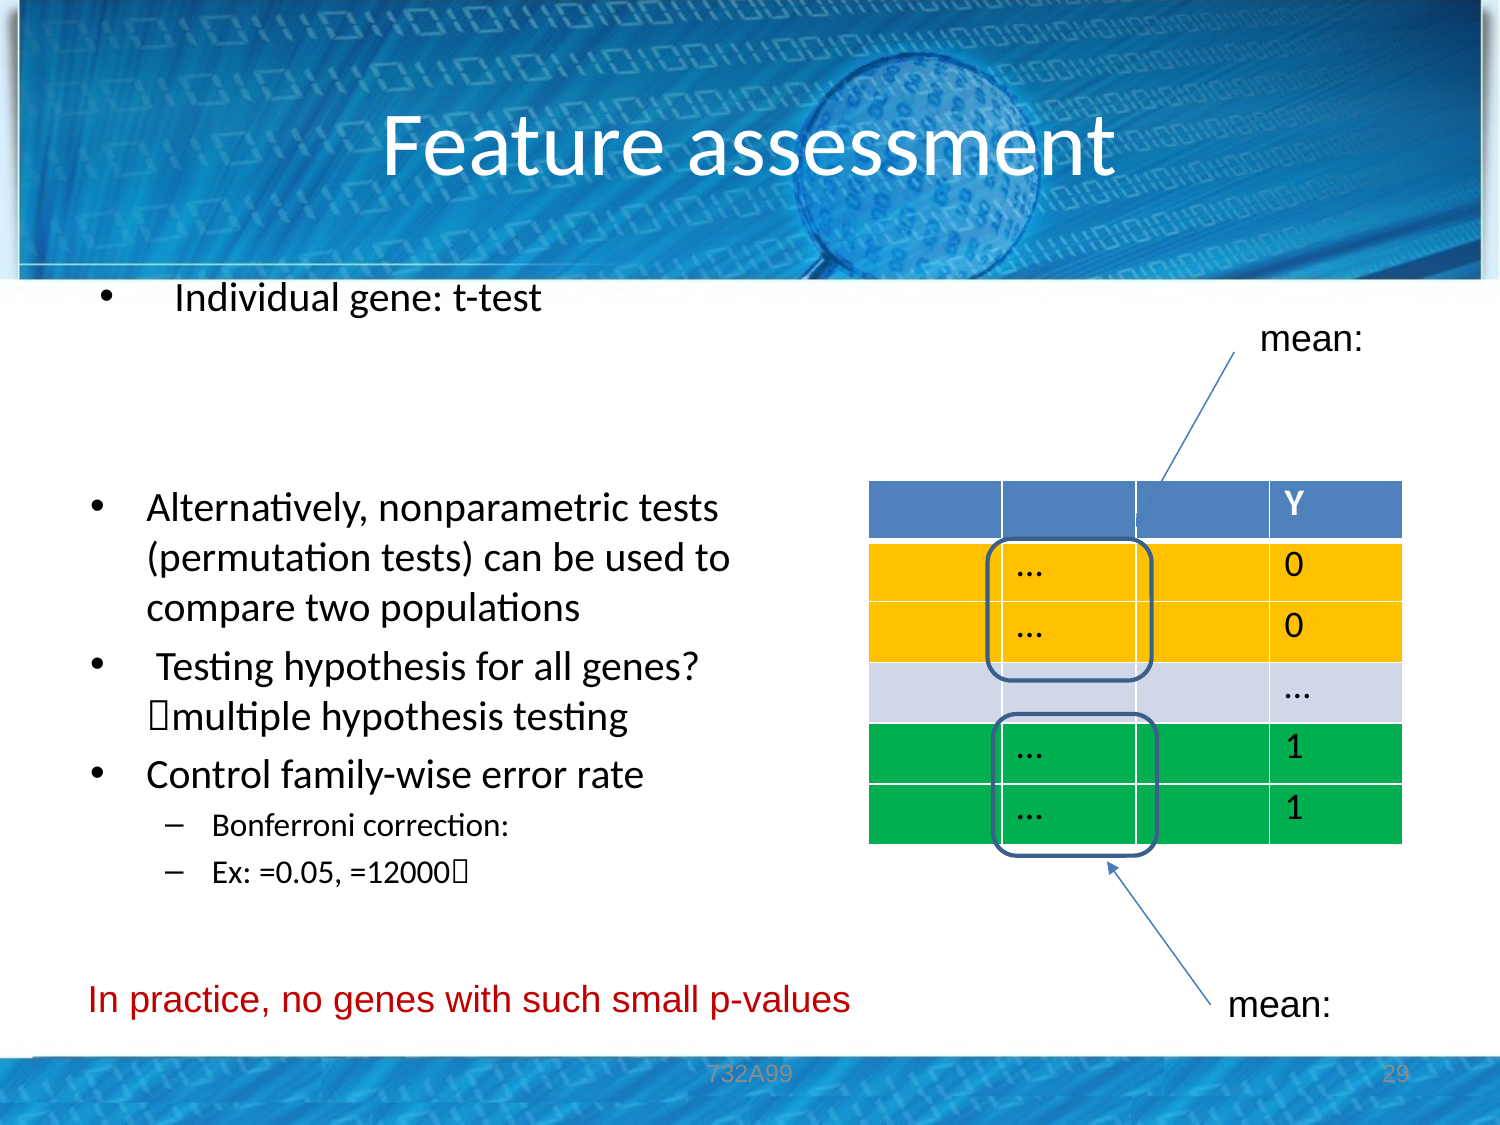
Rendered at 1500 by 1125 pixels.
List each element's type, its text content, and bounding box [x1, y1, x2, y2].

title Feature assessment [75, 45, 1425, 233]
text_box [1135, 351, 1235, 528]
text_box In practice, no genes with such small p-values [72, 967, 948, 1028]
slide_number 29 [1074, 1042, 1425, 1103]
text_box [990, 711, 1160, 858]
footer 732A99 [512, 1042, 988, 1103]
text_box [1106, 861, 1211, 1006]
text_box [985, 536, 1154, 683]
picture [0, 0, 1500, 1125]
